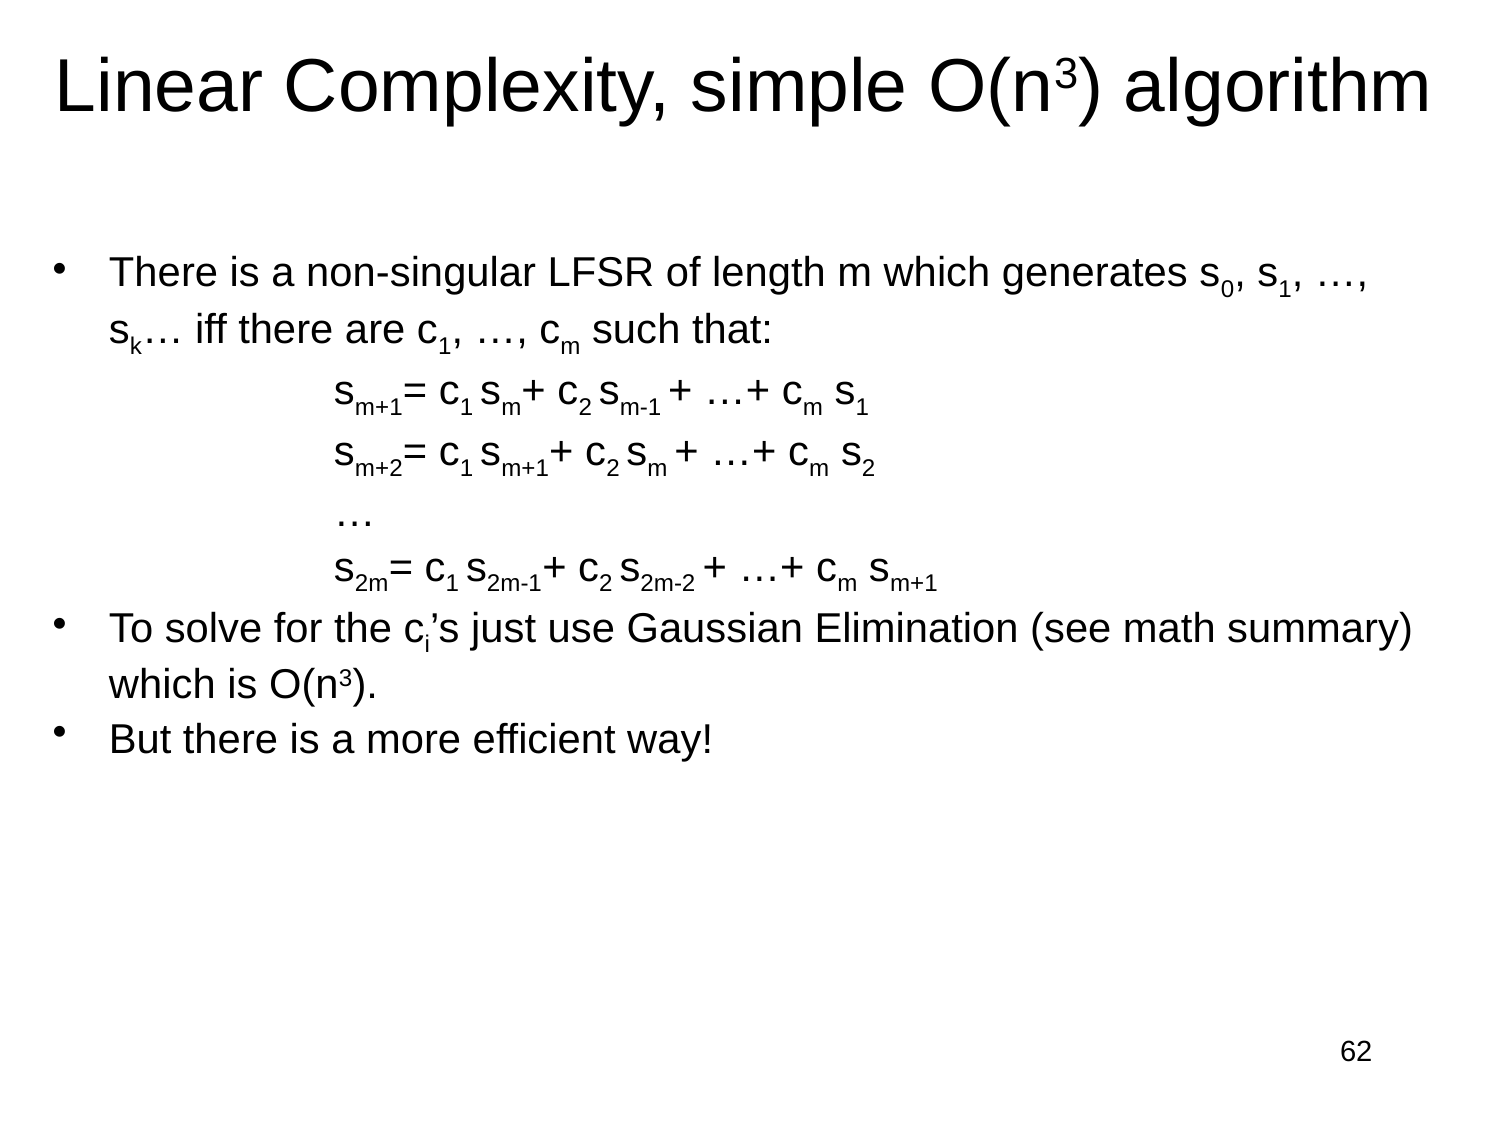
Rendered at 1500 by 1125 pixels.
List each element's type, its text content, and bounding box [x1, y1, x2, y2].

list There is a non-singular LFSR of length m which generates s0, s1, …, sk… iff there are c1, …, cm such that: sm+1= c1 sm+ c2 sm-1 + …+ cm s1 sm+2= c1 sm+1+ c2 sm + …+ cm s2 … s2m= c1 s2m-1+ c2 s2m-2 + …+ cm sm+1 To solve for the ci’s just use Gaussian Elimination (see math summary) which is O(n3). But there is a more efficient way! [37, 237, 1463, 1001]
title Linear Complexity, simple O(n3) algorithm [12, 12, 1476, 151]
slide_number 62 [1074, 1024, 1388, 1101]
